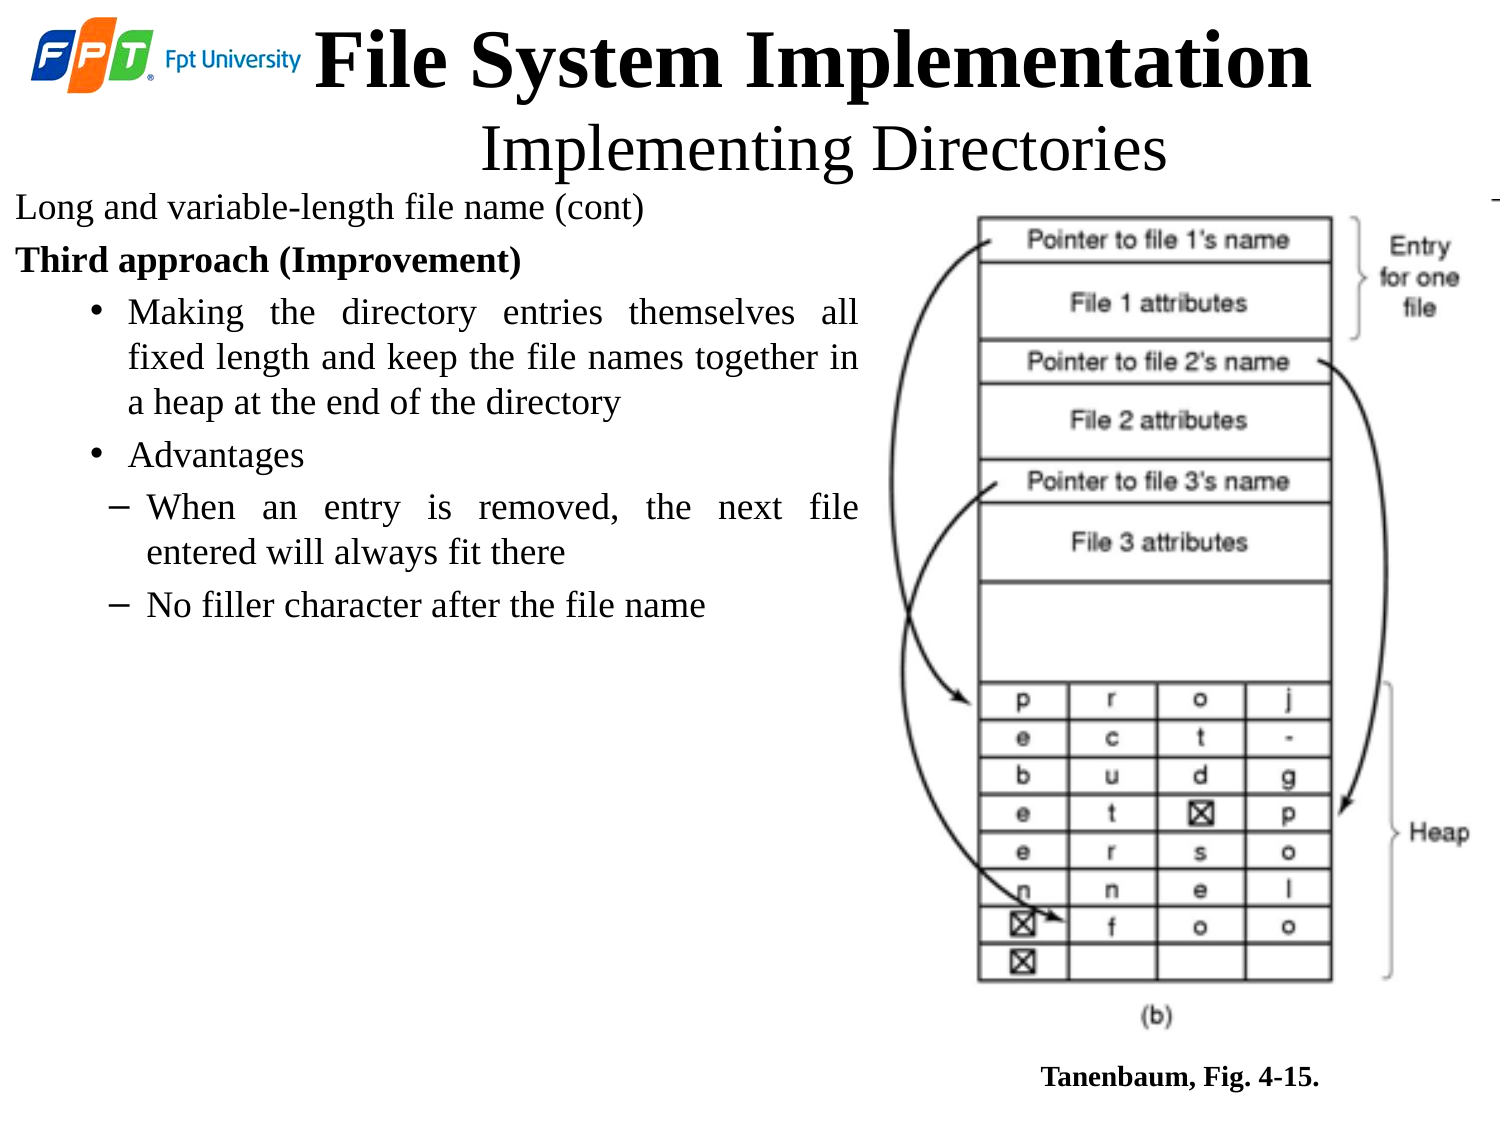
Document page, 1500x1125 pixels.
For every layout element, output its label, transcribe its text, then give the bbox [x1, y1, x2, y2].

picture [0, 0, 150, 122]
title File System Implementation Implementing Directories [150, 0, 1500, 188]
list Long and variable-length file name (cont) Third approach (Improvement) Making the directory entries themselves all fixed length and keep the file names together in a heap at the end of the directory Advantages When an entry is removed, the next file entered will always fit there No filler character after the file name [0, 174, 875, 1125]
text_box Tanenbaum, Fig. 4-15. [1025, 1059, 1336, 1100]
picture [881, 199, 1500, 1051]
